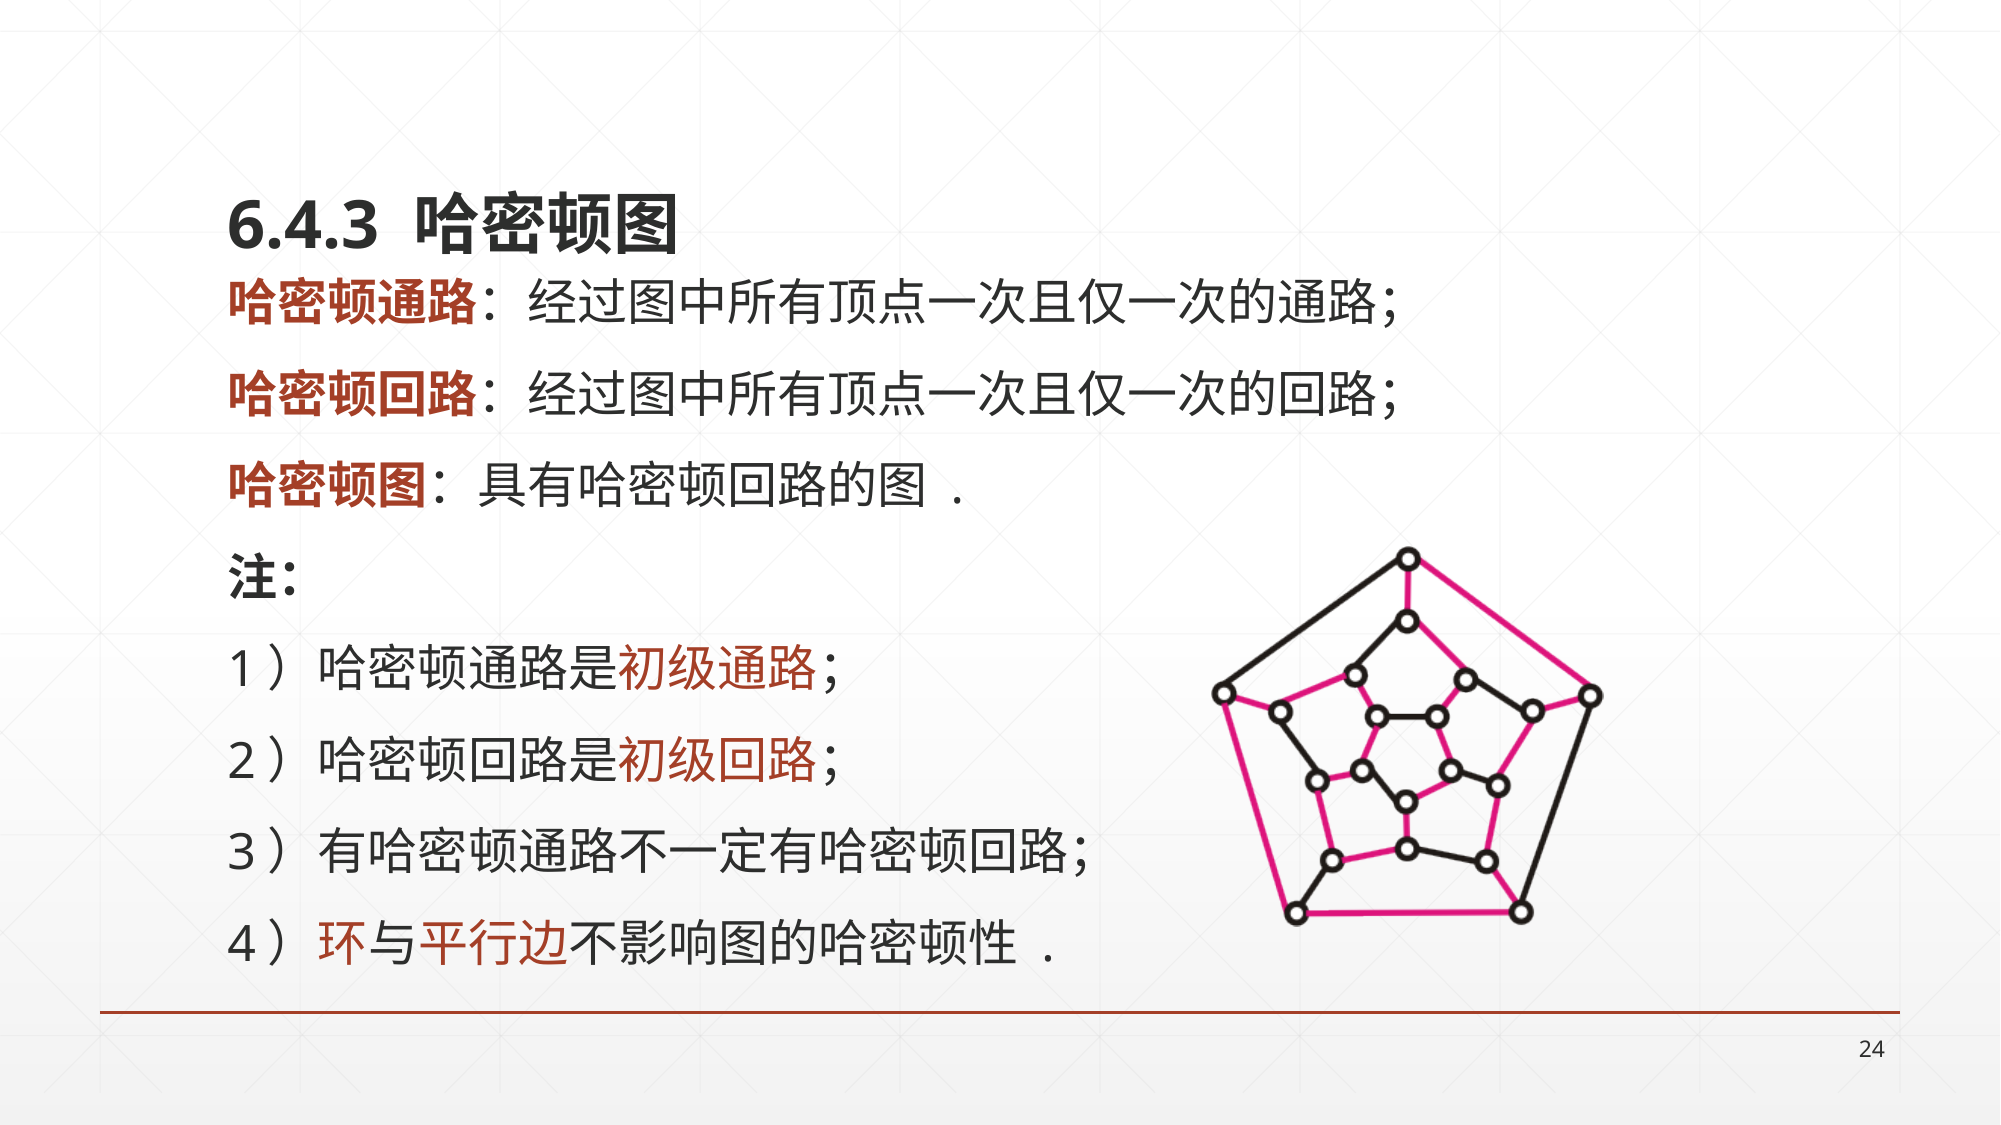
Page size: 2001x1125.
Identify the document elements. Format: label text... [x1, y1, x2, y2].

slide_number 24 [1749, 1031, 1901, 1069]
picture [1211, 546, 1604, 927]
list 哈密顿通路：经过图中所有顶点一次且仅一次的通路； 哈密顿回路：经过图中所有顶点一次且仅一次的回路； 哈密顿图：具有哈密顿回路的图 . 注： 1）哈密顿通路是初级通路； 2）哈密顿回路是初级回路； 3）有哈密顿通路不一定有哈密顿回路； 4）环与平行边不影响图的哈密顿性 . [212, 271, 1788, 996]
text_box 6.4.3 哈密顿图 [212, 82, 1788, 271]
